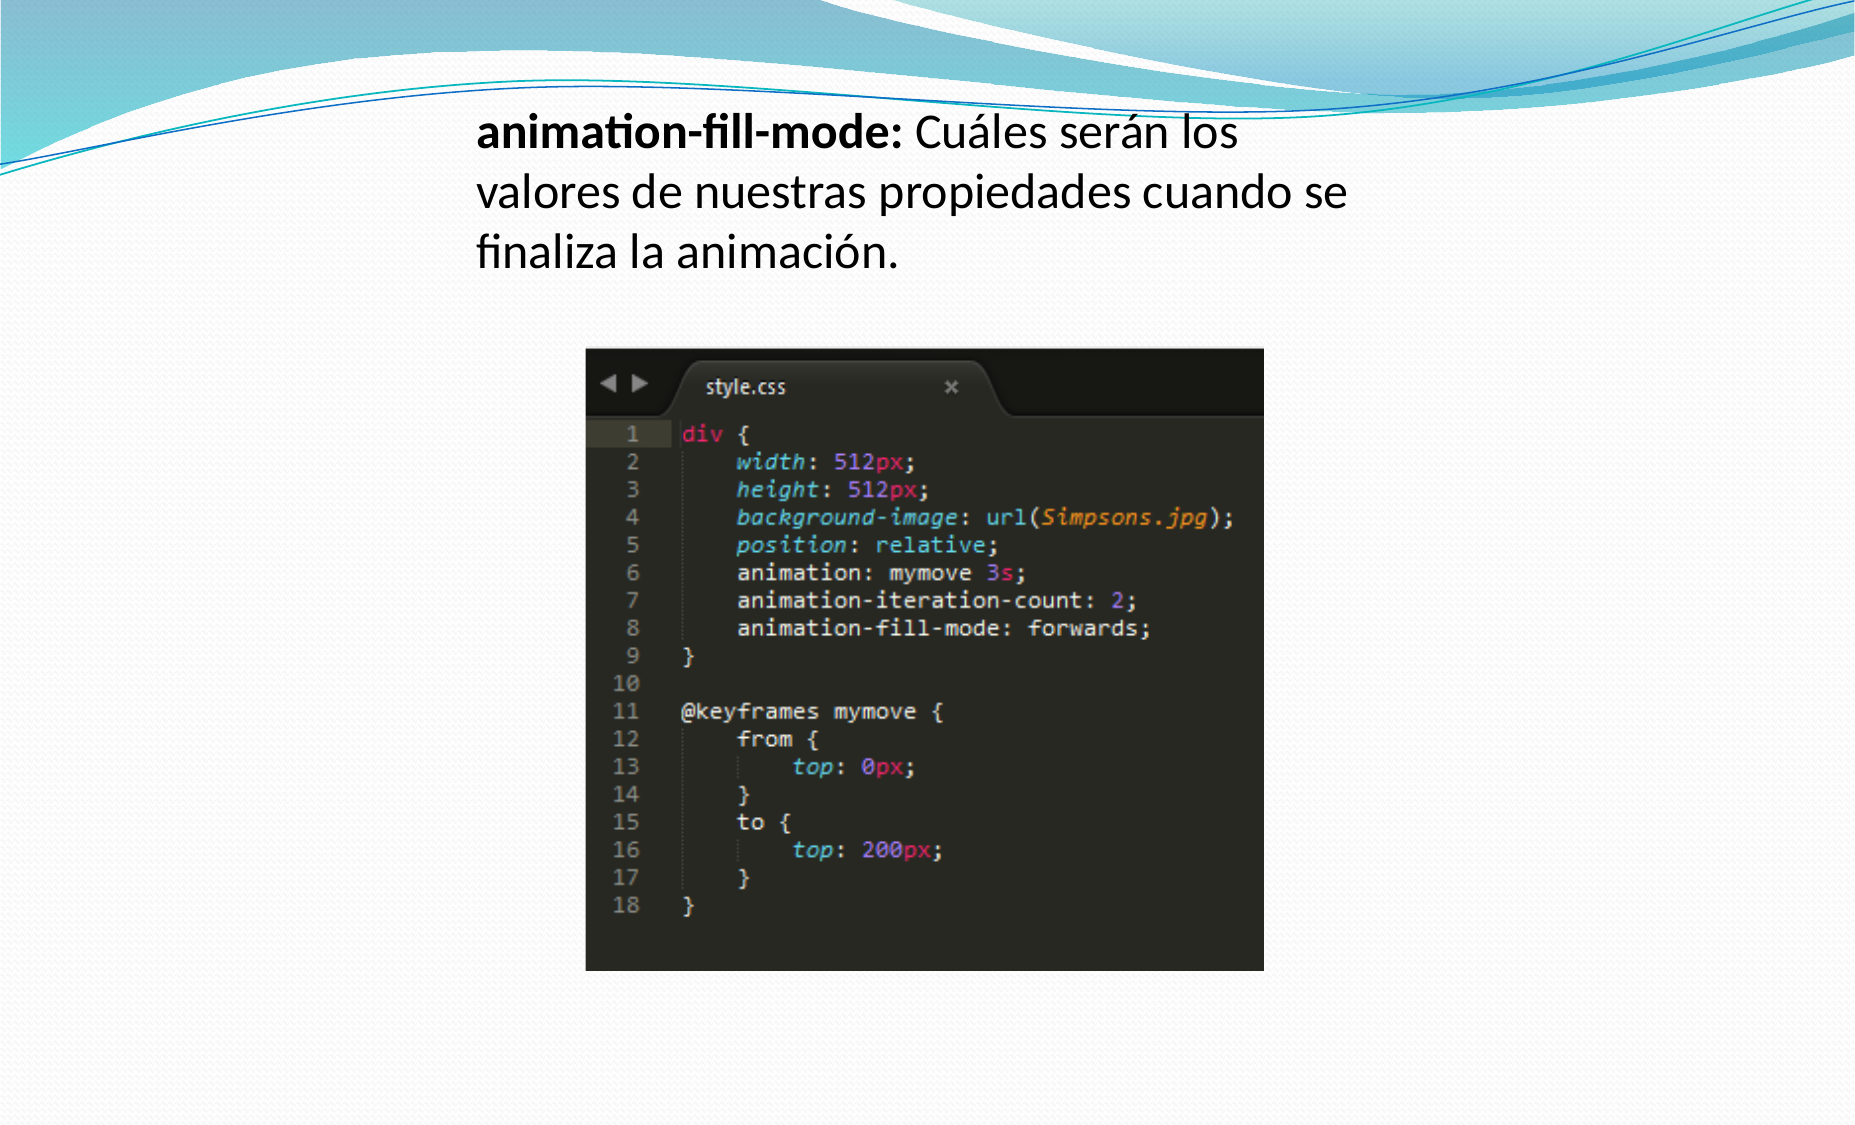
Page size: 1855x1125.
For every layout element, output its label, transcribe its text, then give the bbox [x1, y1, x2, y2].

text_box animation-fill-mode: Cuáles serán los valores de nuestras propiedades cuando se finaliza la animación. [461, 90, 1389, 286]
picture [585, 345, 1265, 972]
